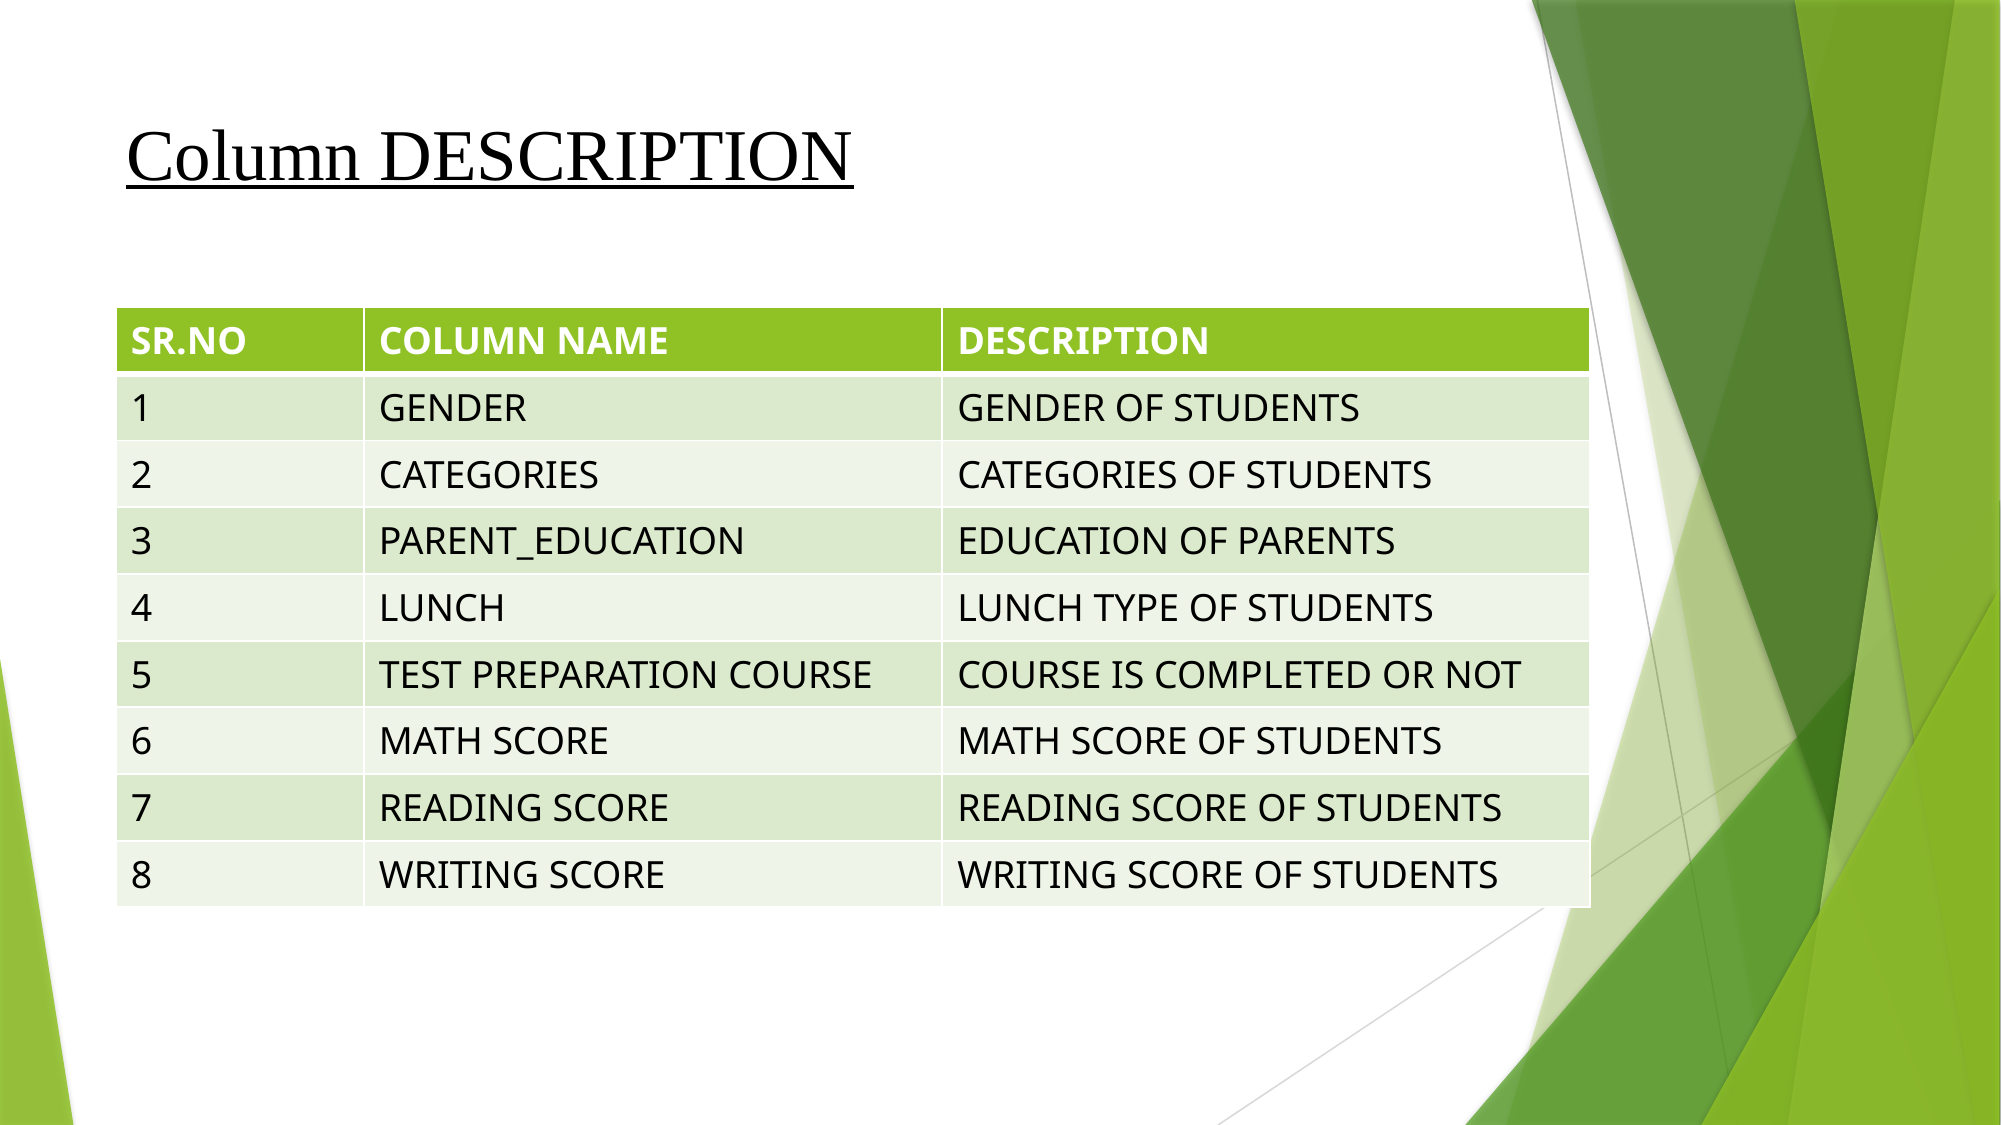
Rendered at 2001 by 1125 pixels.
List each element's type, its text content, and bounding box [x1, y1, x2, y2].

table_cell 2 [117, 441, 363, 506]
table_cell CATEGORIES [365, 441, 941, 506]
table_cell 5 [117, 642, 363, 706]
table_cell CATEGORIES OF STUDENTS [943, 441, 1589, 506]
table_cell LUNCH TYPE OF STUDENTS [943, 575, 1589, 640]
table_cell MATH SCORE [365, 708, 941, 773]
table_cell 3 [117, 508, 363, 573]
table_cell MATH SCORE OF STUDENTS [943, 708, 1589, 773]
table_cell WRITING SCORE [365, 842, 941, 906]
table_cell 4 [117, 575, 363, 640]
table_cell PARENT_EDUCATION [365, 508, 941, 573]
table_header COLUMN NAME [365, 308, 941, 371]
table_header SR.NO [117, 308, 363, 371]
title Column DESCRIPTION [111, 99, 1522, 317]
table_header DESCRIPTION [943, 308, 1589, 371]
table_cell COURSE IS COMPLETED OR NOT [943, 642, 1589, 706]
table_cell READING SCORE OF STUDENTS [943, 775, 1589, 840]
table_cell 1 [117, 377, 363, 440]
table_cell LUNCH [365, 575, 941, 640]
table_cell 7 [117, 775, 363, 840]
table_cell EDUCATION OF PARENTS [943, 508, 1589, 573]
table_cell 8 [117, 842, 363, 906]
table_cell GENDER [365, 377, 941, 440]
table_cell GENDER OF STUDENTS [943, 377, 1589, 440]
table_cell 6 [117, 708, 363, 773]
table_cell READING SCORE [365, 775, 941, 840]
table_cell WRITING SCORE OF STUDENTS [943, 842, 1589, 906]
table_cell TEST PREPARATION COURSE [365, 642, 941, 706]
